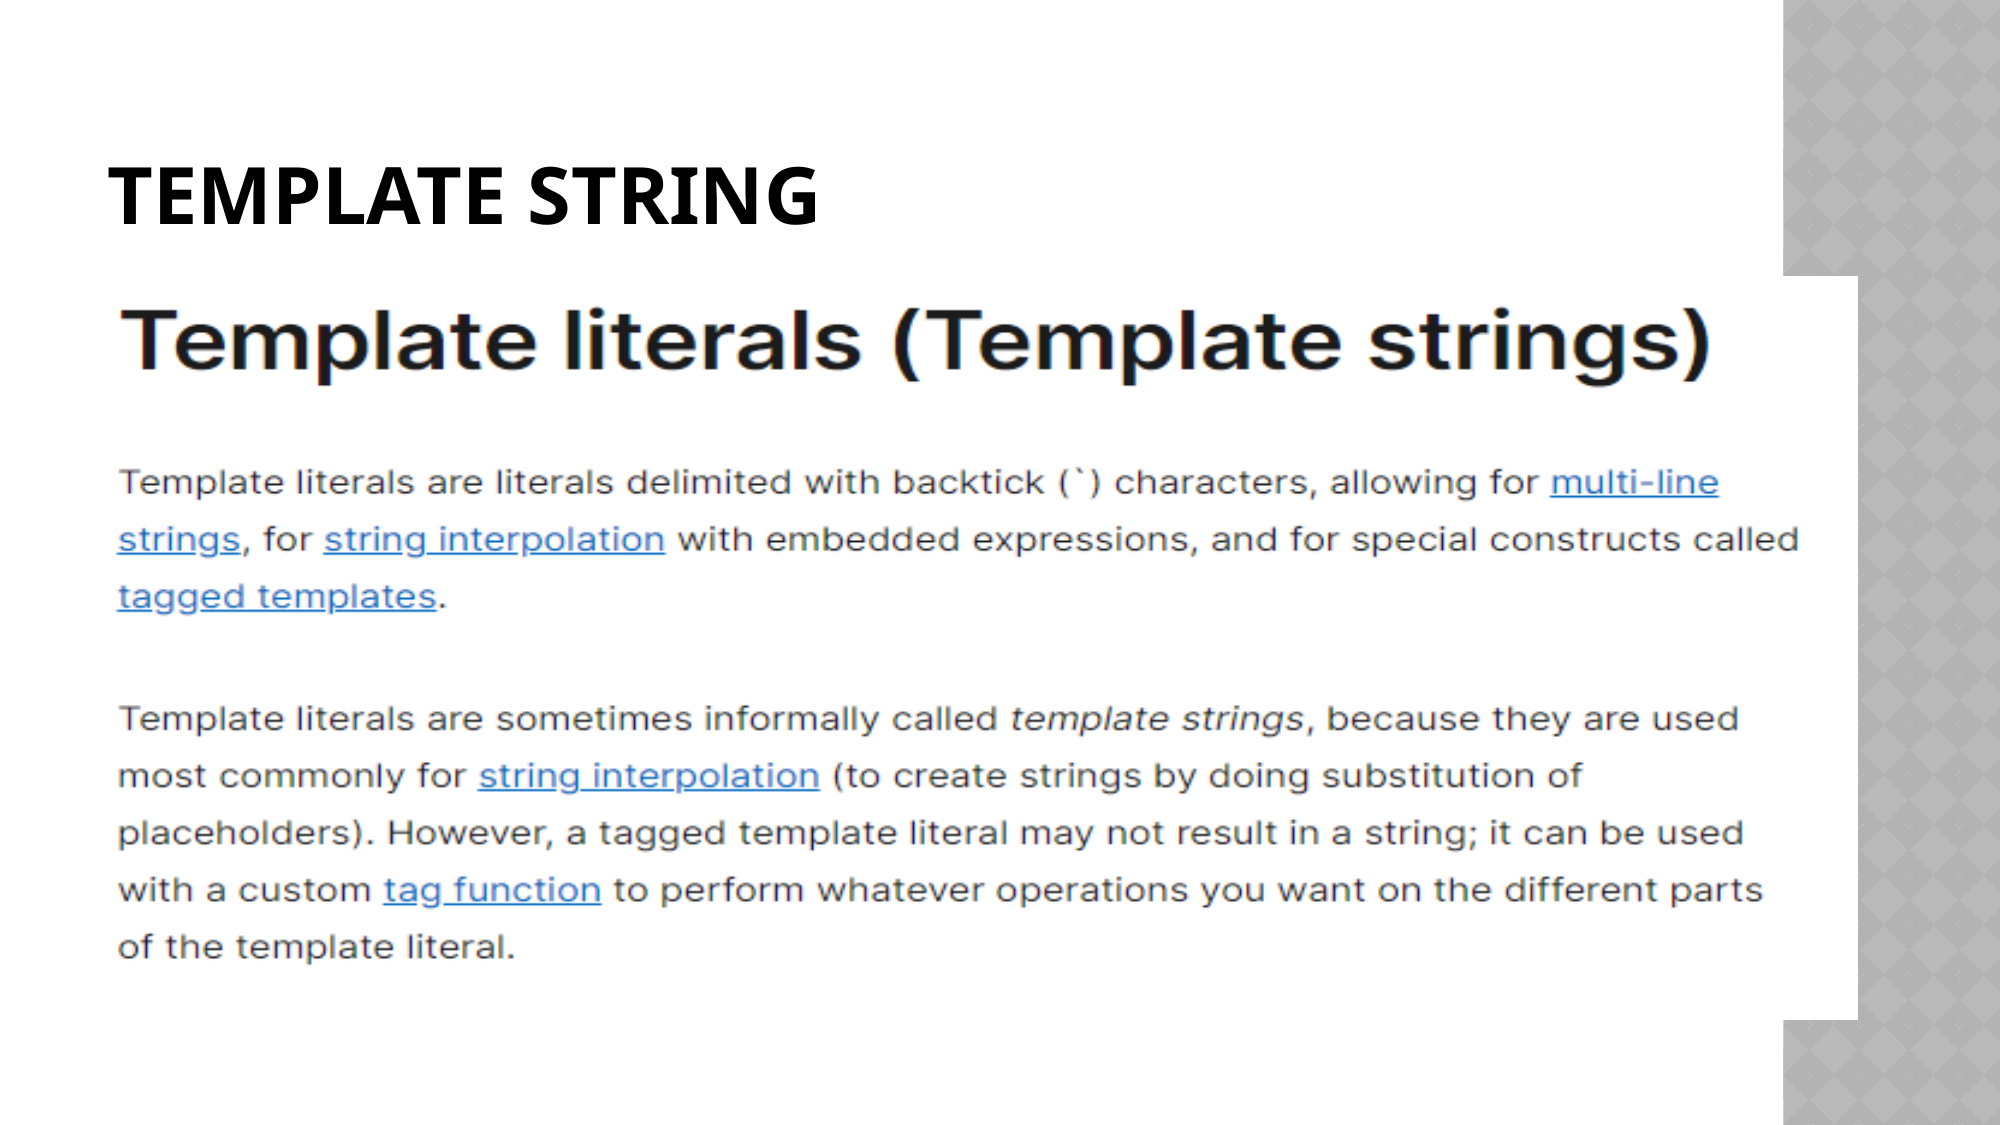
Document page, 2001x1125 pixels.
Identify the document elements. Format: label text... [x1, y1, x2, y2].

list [80, 275, 1859, 1021]
title Template String [99, 52, 1684, 240]
